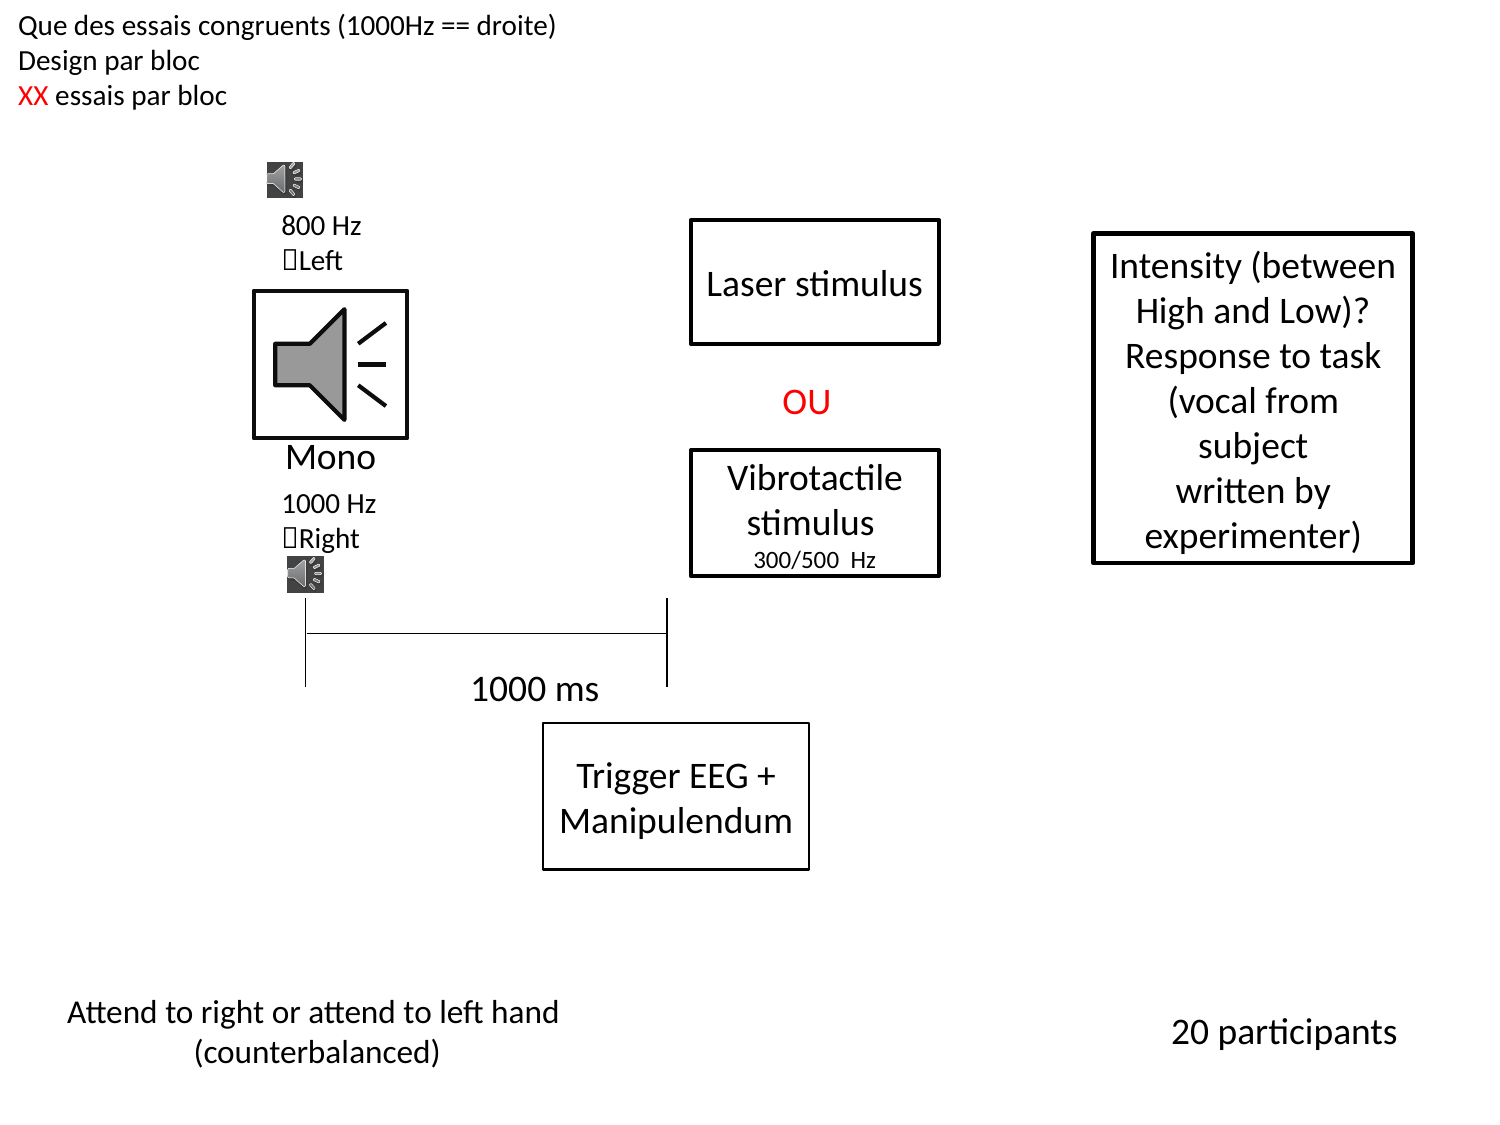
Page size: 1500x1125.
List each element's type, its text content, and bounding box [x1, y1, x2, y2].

text_box 20 participants [1156, 1000, 1413, 1060]
text_box 1000 ms [455, 656, 615, 717]
text_box 1000 Hz Right [266, 476, 392, 562]
text_box 800 Hz Left [266, 199, 377, 284]
picture [265, 160, 305, 200]
text_box OU [767, 369, 863, 430]
text_box Que des essais congruents (1000Hz == droite) Design par bloc XX essais par bloc [3, 0, 573, 119]
text_box Laser stimulus [689, 218, 941, 346]
text_box Mono [252, 289, 409, 440]
text_box Vibrotactile stimulus 300/500 Hz [689, 448, 941, 578]
text_box Attend to right or attend to left hand (counterbalanced) [52, 982, 583, 1077]
text_box Intensity (between High and Low)? Response to task (vocal from subject written by experimenter) [1093, 233, 1413, 564]
text_box Trigger EEG + Manipulendum [541, 721, 811, 872]
picture [286, 554, 326, 594]
